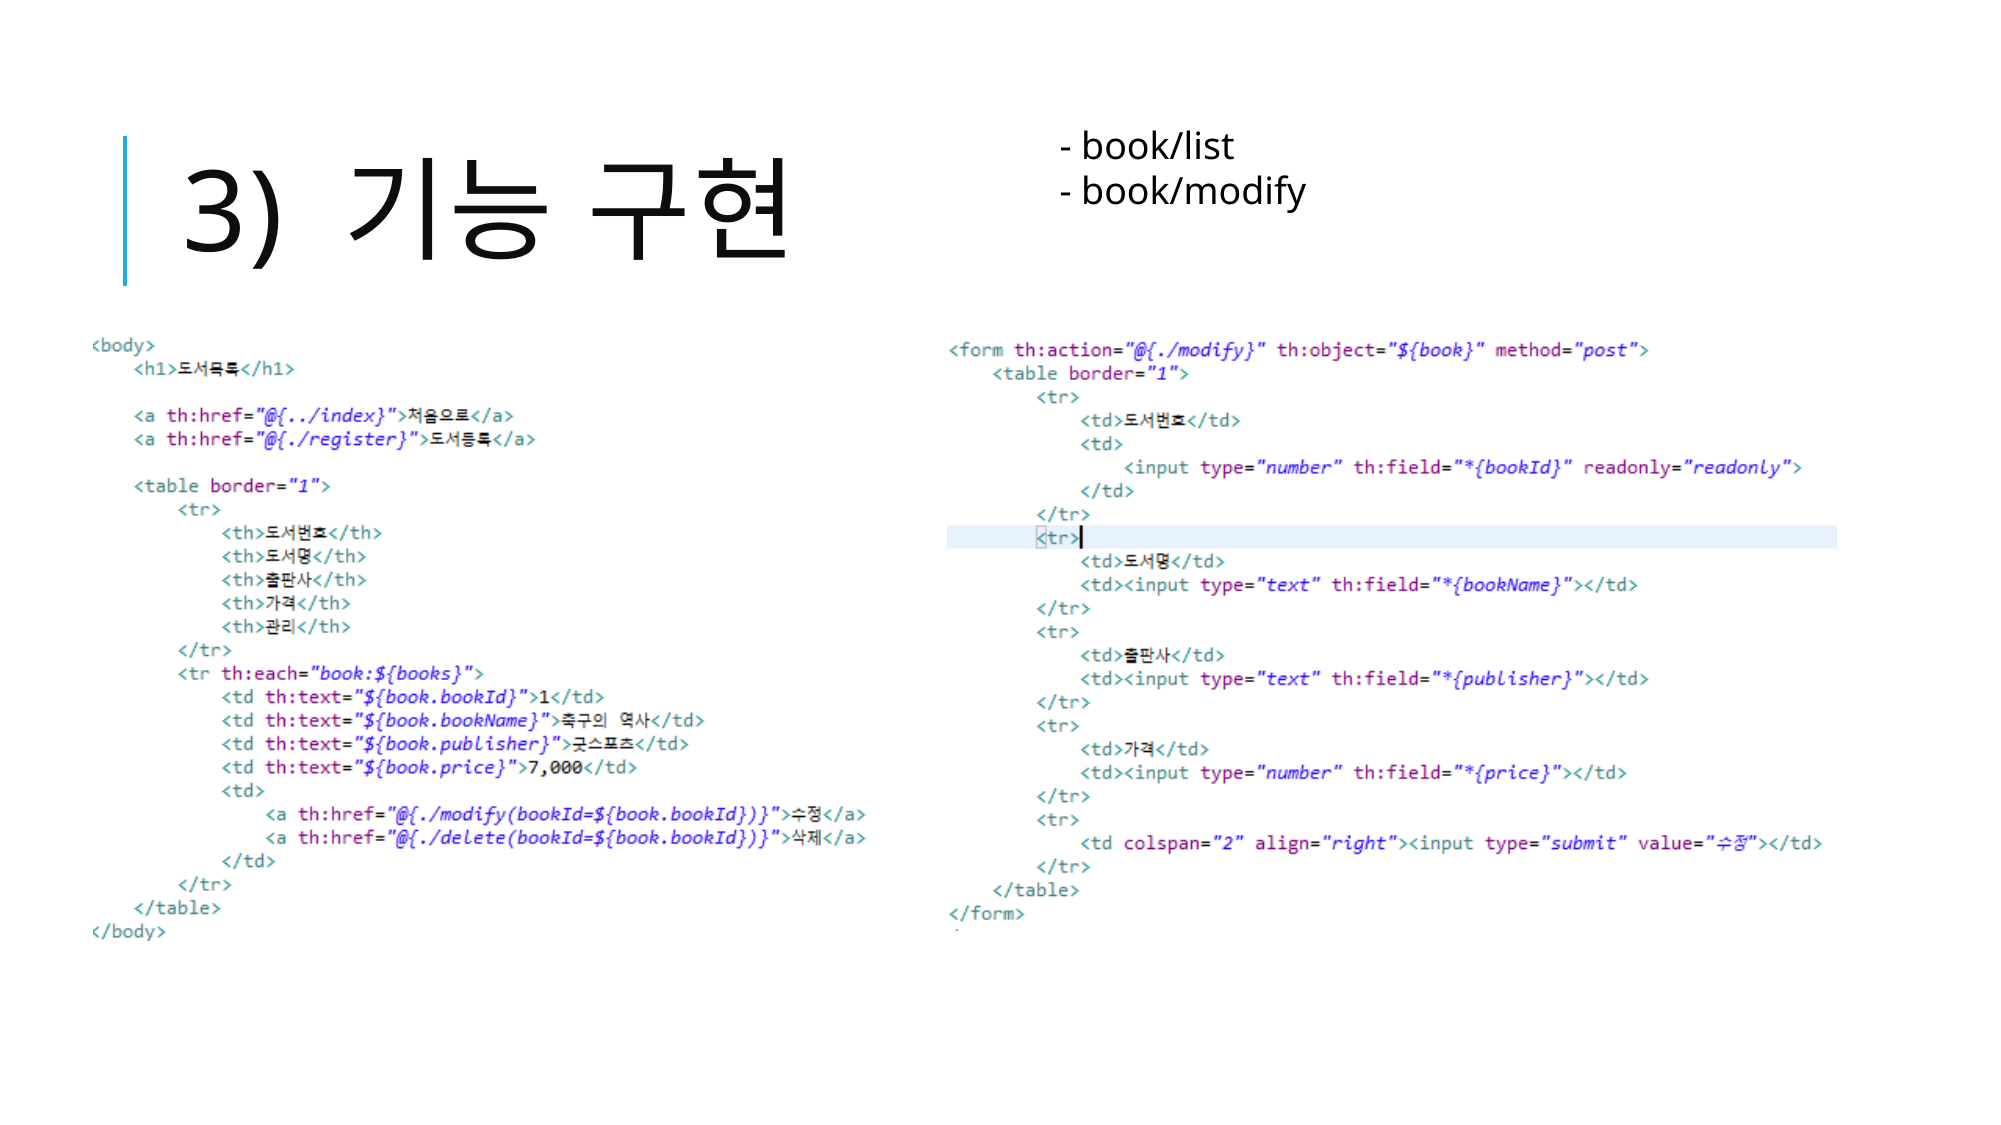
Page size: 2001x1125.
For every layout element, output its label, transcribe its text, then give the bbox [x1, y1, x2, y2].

text_box - book/list - book/modify [1035, 114, 1837, 220]
picture [947, 332, 1838, 931]
picture [93, 332, 871, 942]
title 3) 기능 구현 [168, 96, 1763, 342]
